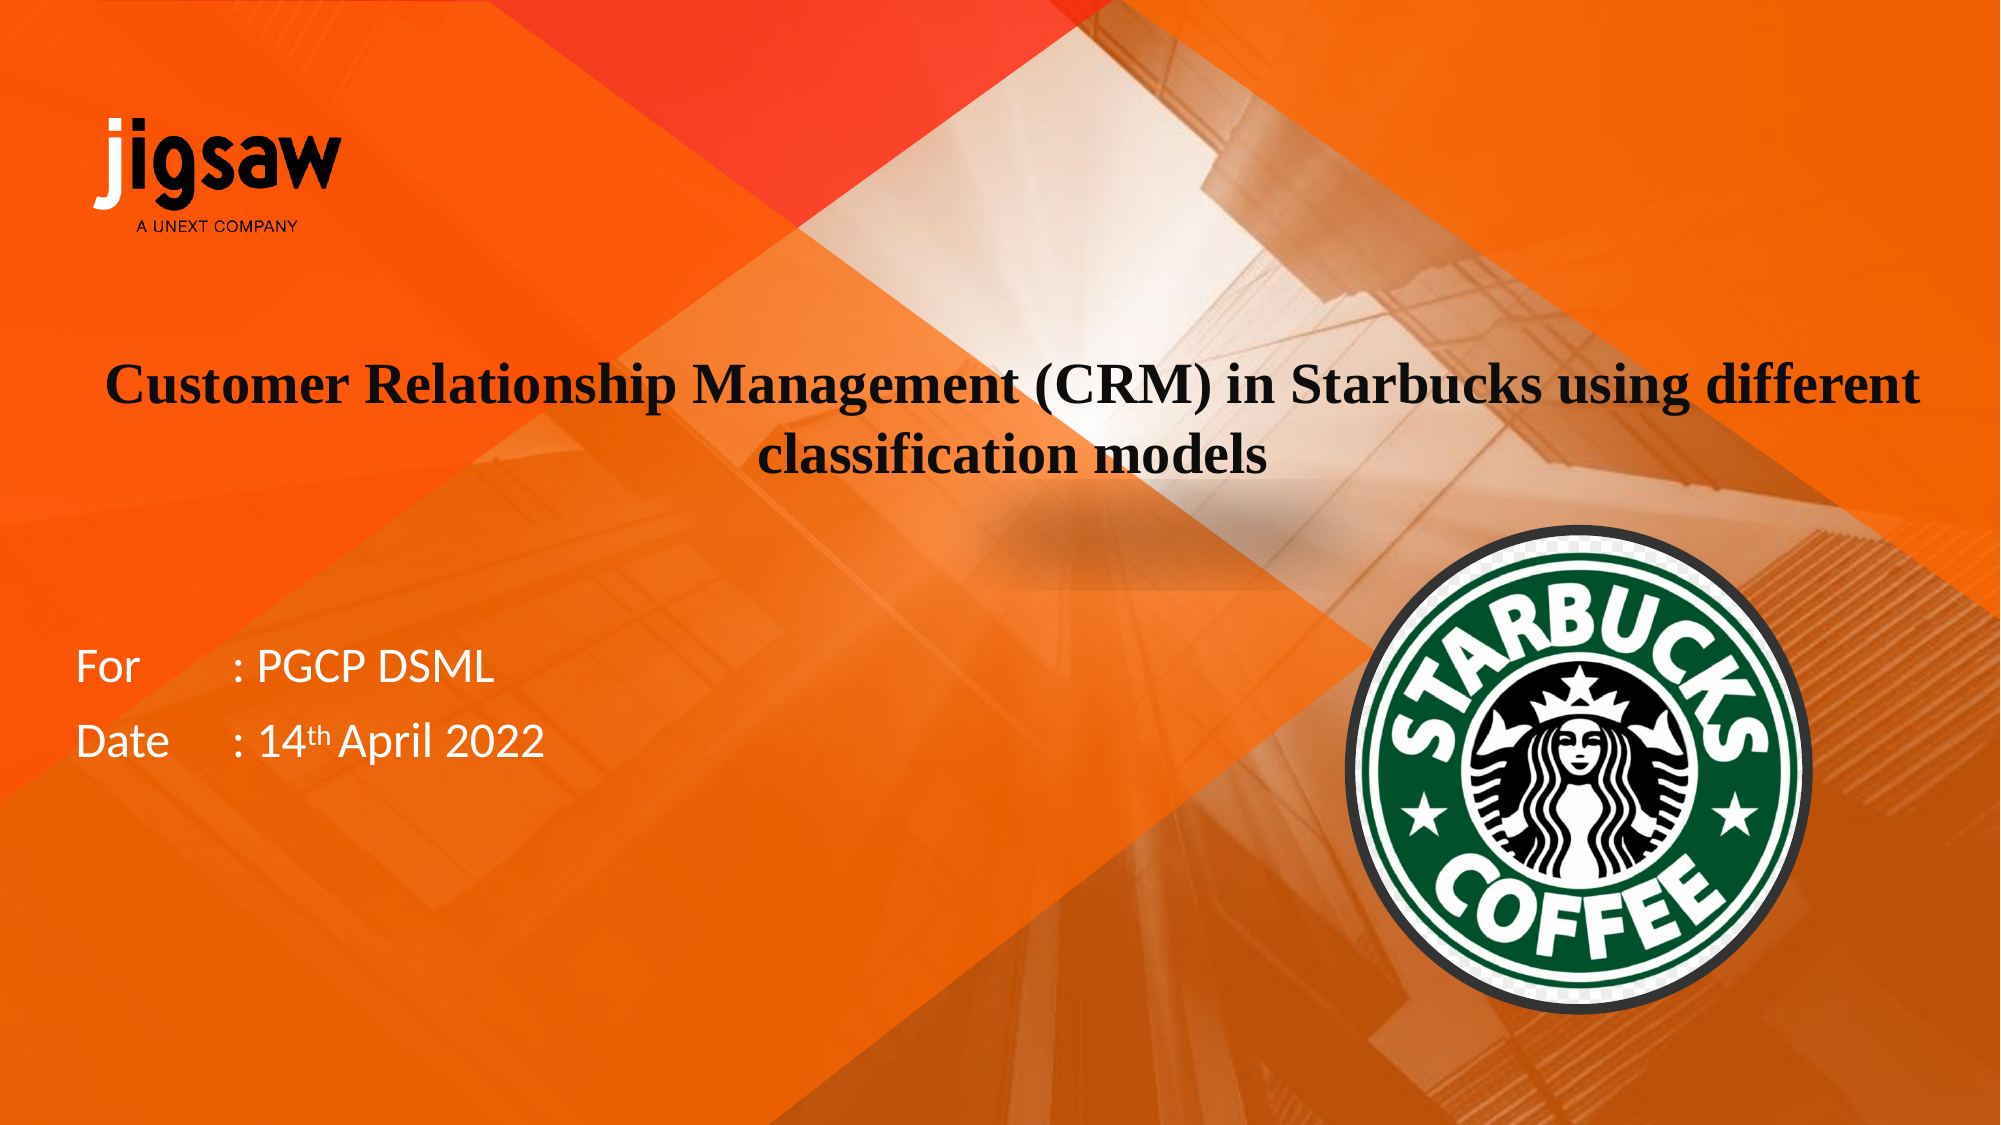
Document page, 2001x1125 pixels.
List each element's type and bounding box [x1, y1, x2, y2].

text_box [0, 0, 2000, 1125]
picture [1349, 529, 1808, 1010]
